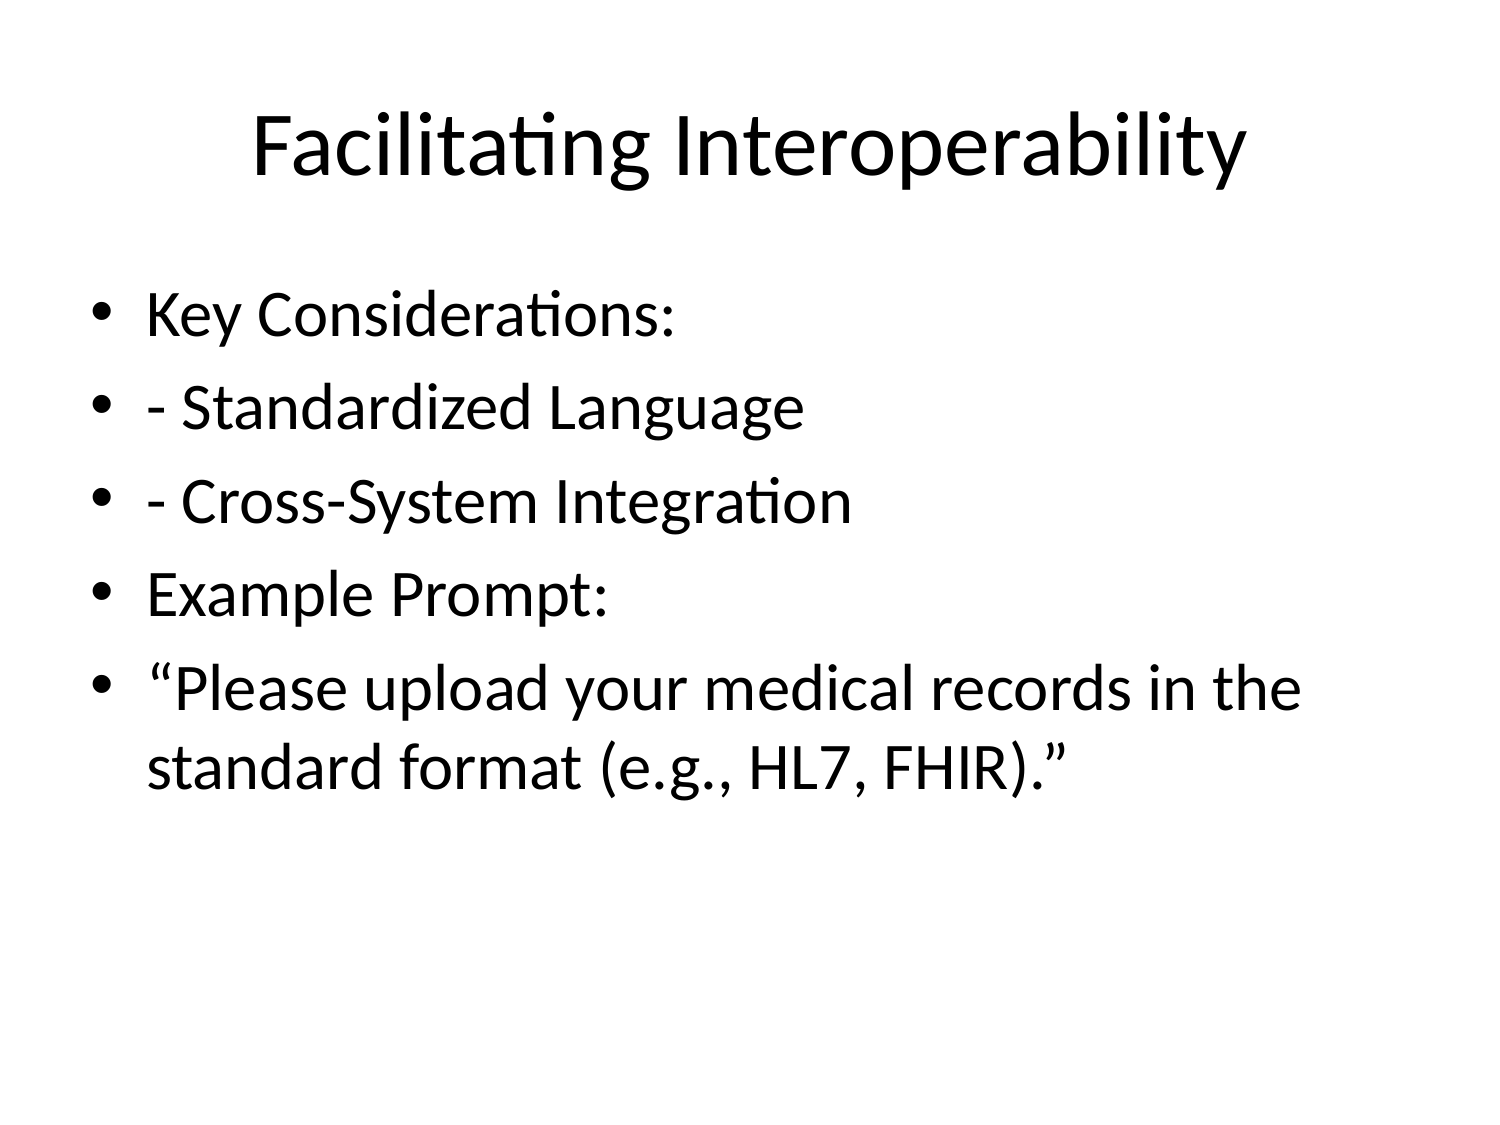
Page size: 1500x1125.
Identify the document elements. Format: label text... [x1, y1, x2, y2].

list Key Considerations: - Standardized Language - Cross-System Integration Example Prompt: “Please upload your medical records in the standard format (e.g., HL7, FHIR).” [75, 262, 1425, 1005]
title Facilitating Interoperability [75, 45, 1425, 233]
